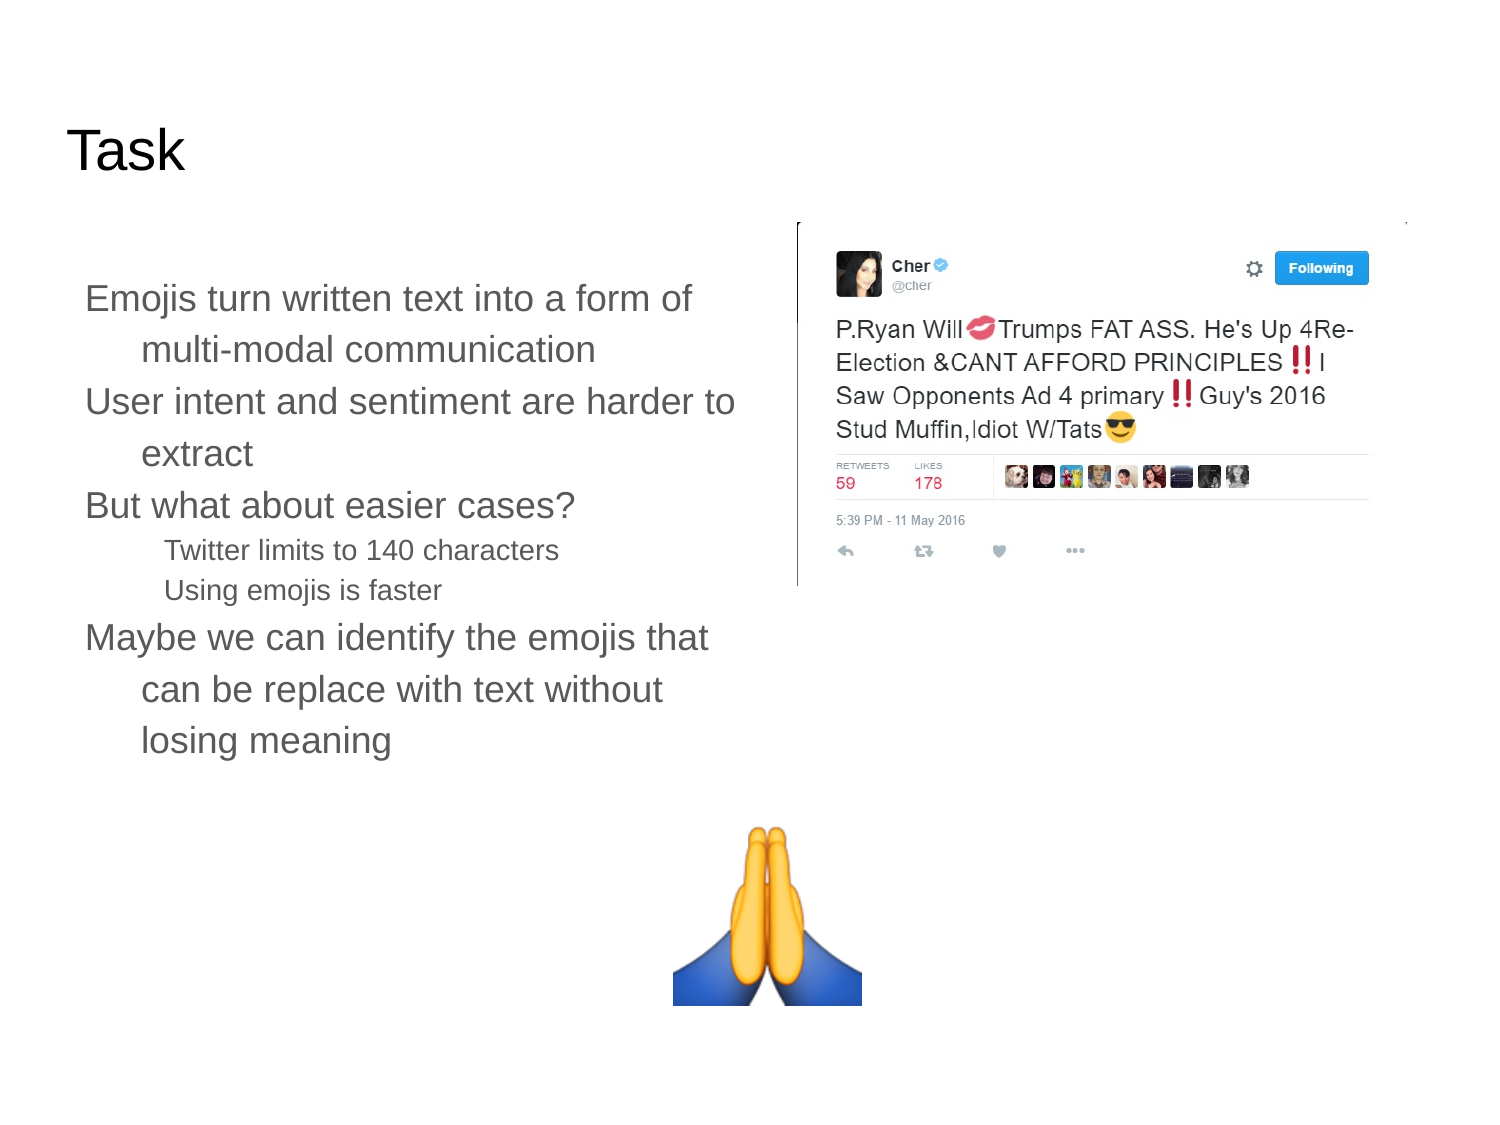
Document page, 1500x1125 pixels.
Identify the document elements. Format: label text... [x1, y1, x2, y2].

list Emojis turn written text into a form of multi-modal communication User intent and sentiment are harder to extract But what about easier cases? Twitter limits to 140 characters Using emojis is faster Maybe we can identify the emojis that can be replace with text without losing meaning [51, 252, 756, 1000]
picture [797, 222, 1408, 586]
picture [673, 817, 862, 1006]
title Task [51, 97, 1449, 223]
